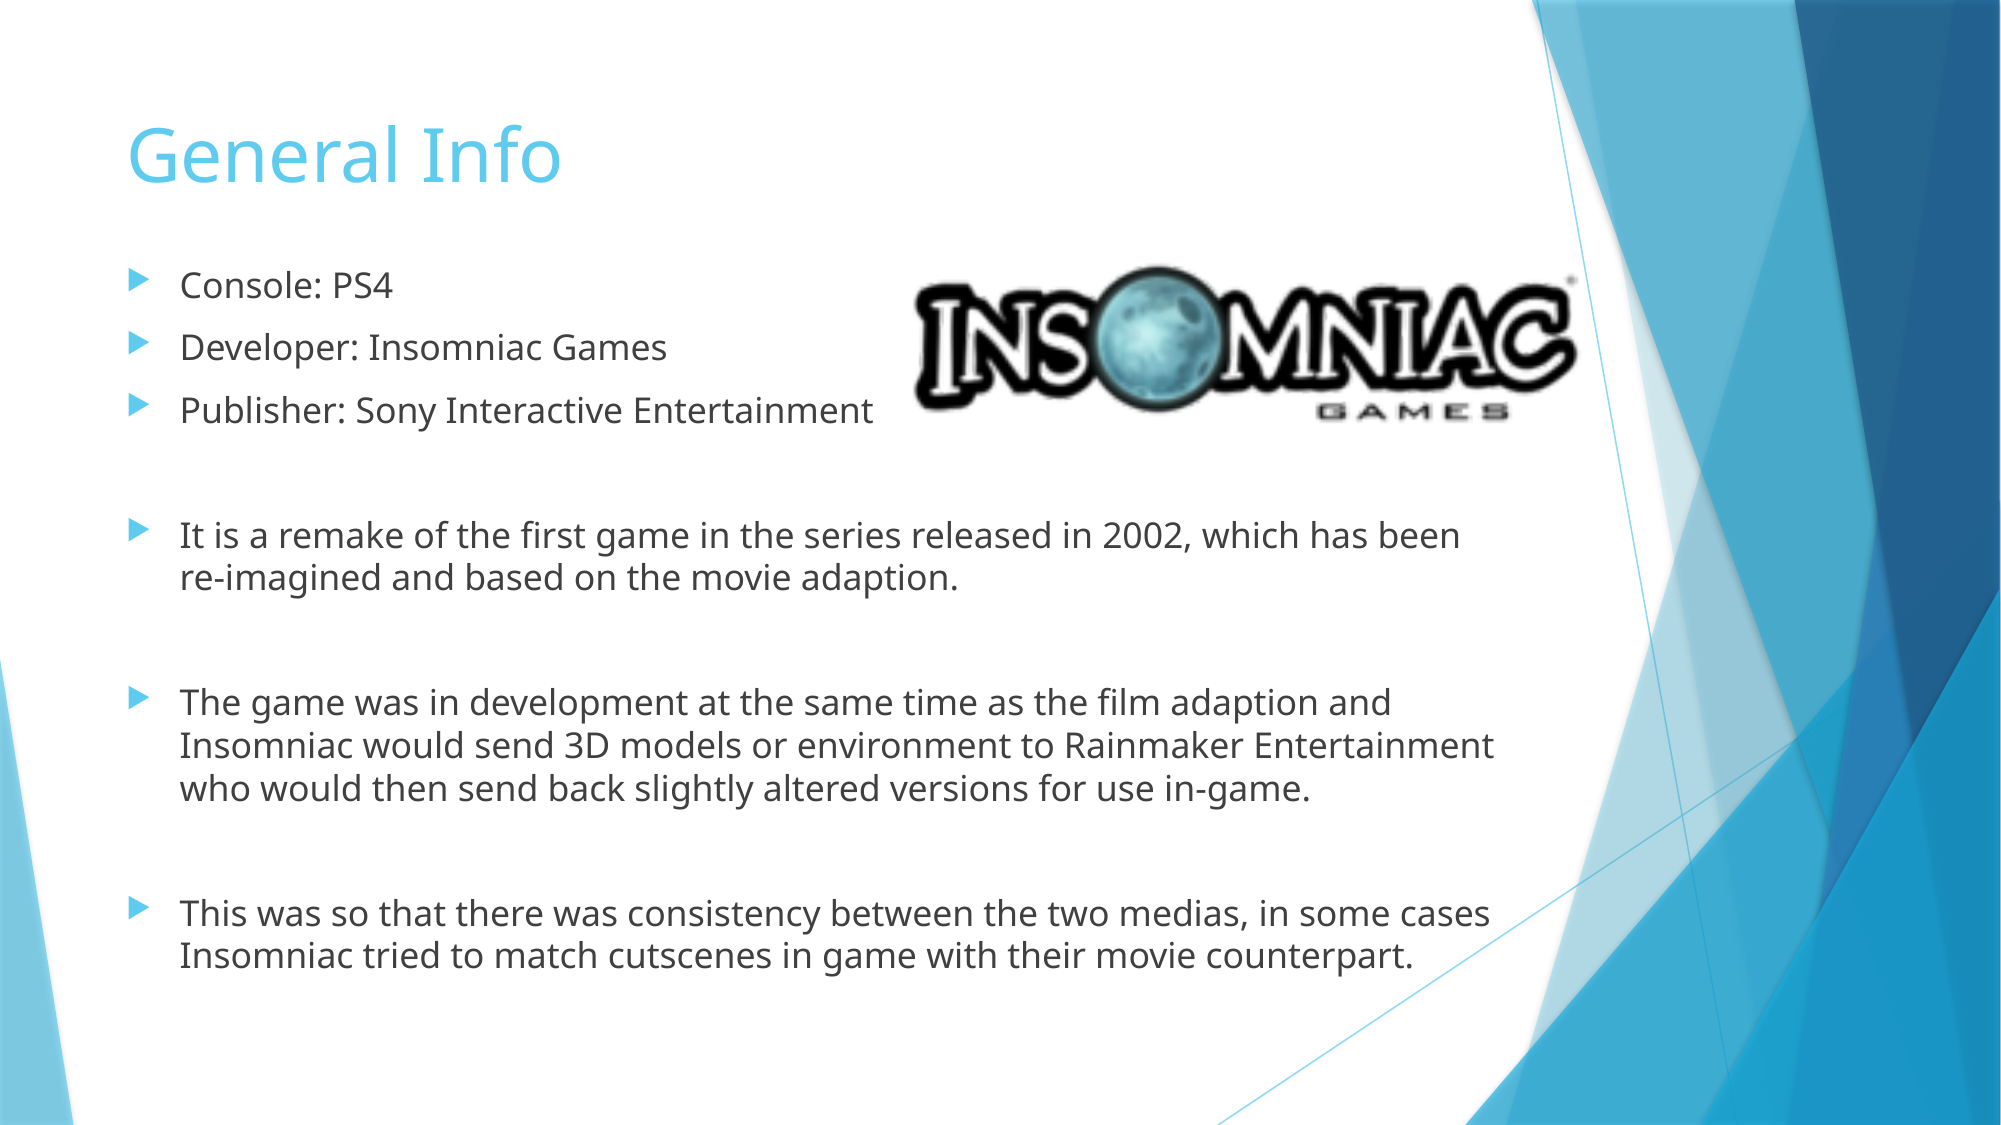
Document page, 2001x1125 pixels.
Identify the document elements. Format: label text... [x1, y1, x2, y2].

picture [888, 254, 1615, 431]
list Console: PS4 Developer: Insomniac Games Publisher: Sony Interactive Entertainment It is a remake of the first game in the series released in 2002, which has been re-imagined and based on the movie adaption. The game was in development at the same time as the film adaption and Insomniac would send 3D models or environment to Rainmaker Entertainment who would then send back slightly altered versions for use in-game. This was so that there was consistency between the two medias, in some cases Insomniac tried to match cutscenes in game with their movie counterpart. [111, 255, 1522, 1069]
title General Info [111, 99, 1522, 255]
